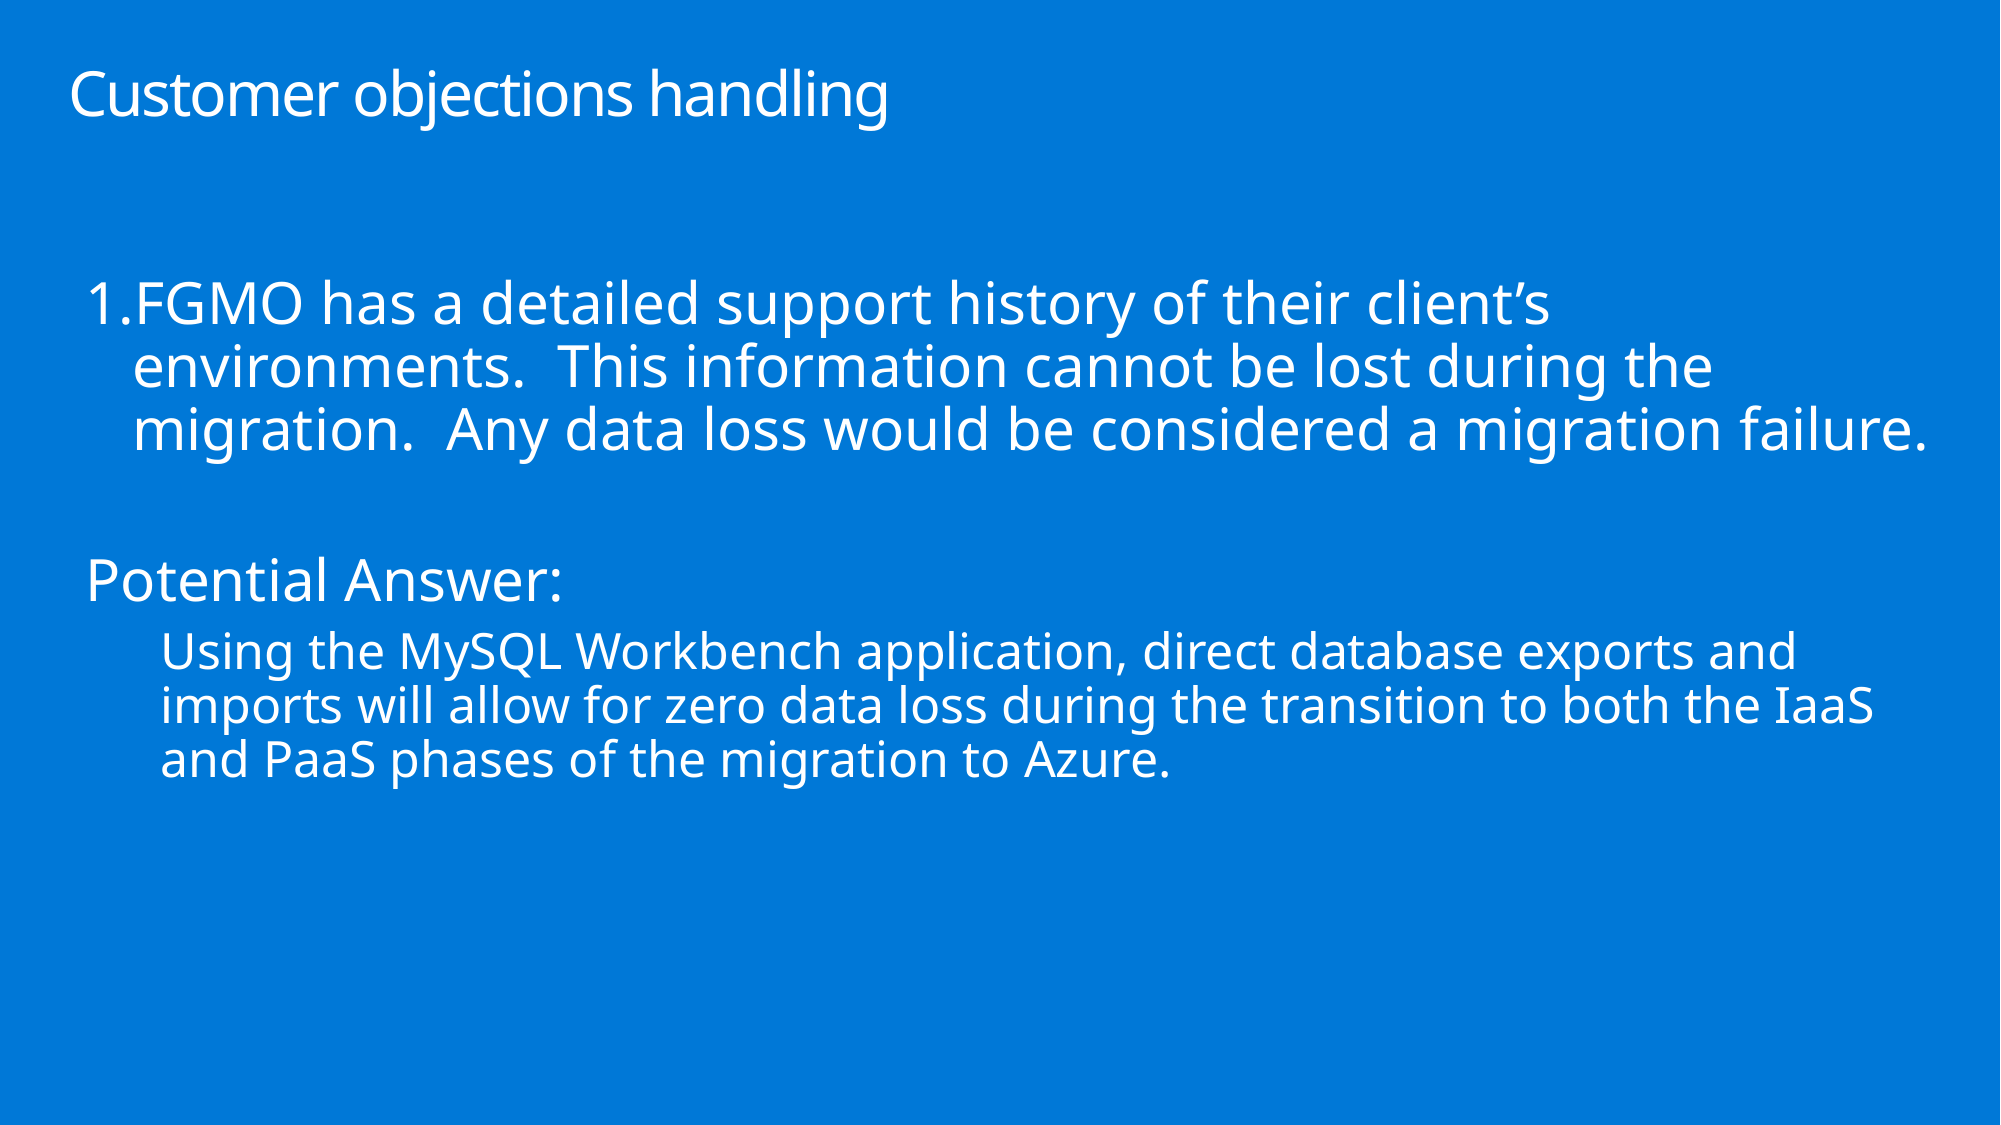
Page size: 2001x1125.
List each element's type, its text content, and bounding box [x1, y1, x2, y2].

title Customer objections handling [44, 47, 1957, 196]
text_box FGMO has a detailed support history of their client’s environments. This information cannot be lost during the migration. Any data loss would be considered a migration failure. Potential Answer: Using the MySQL Workbench application, direct database exports and imports will allow for zero data loss during the transition to both the IaaS and PaaS phases of the migration to Azure. [55, 250, 1979, 964]
